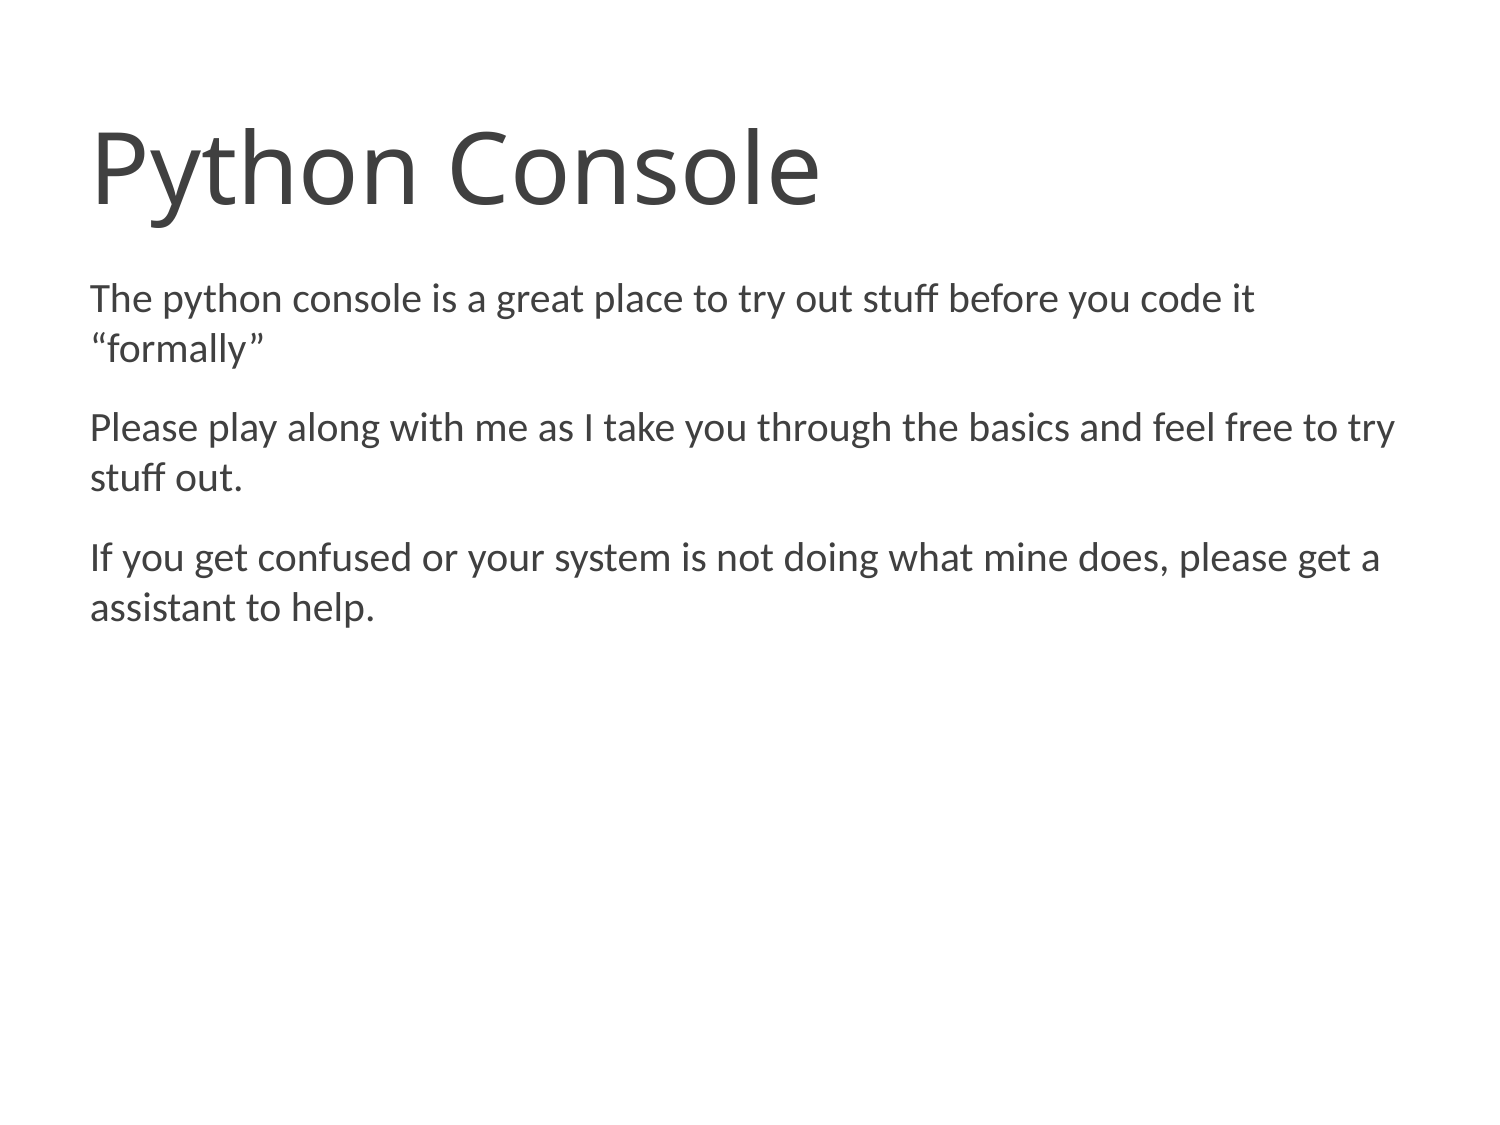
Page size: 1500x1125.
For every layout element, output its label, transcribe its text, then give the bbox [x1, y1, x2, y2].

text_box Python Console [75, 97, 1425, 233]
text_box The python console is a great place to try out stuff before you code it “formally” Please play along with me as I take you through the basics and feel free to try stuff out. If you get confused or your system is not doing what mine does, please get a assistant to help. [75, 263, 1425, 916]
